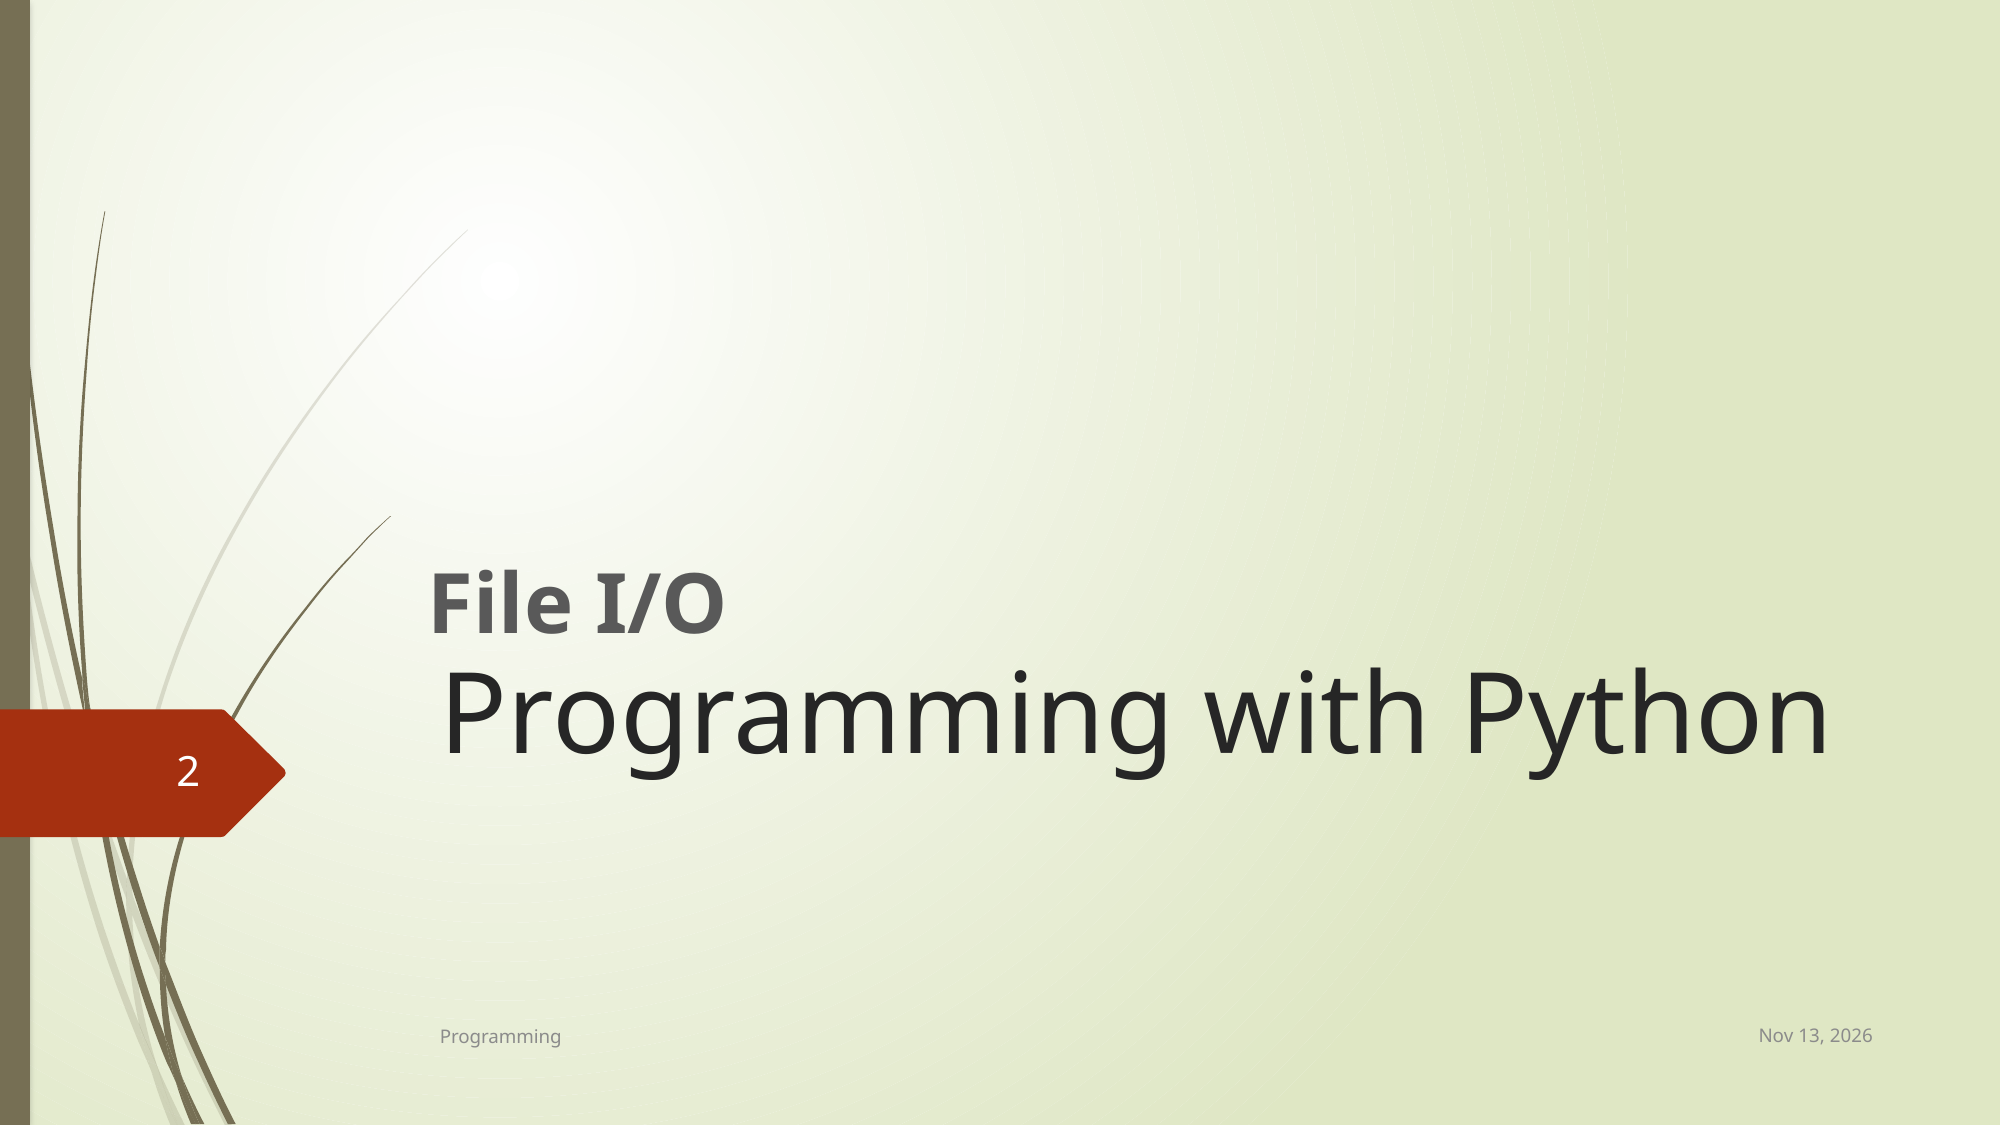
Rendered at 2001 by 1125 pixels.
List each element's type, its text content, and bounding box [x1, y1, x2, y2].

slide_number 2 [87, 743, 216, 803]
footer Programming [424, 1006, 1675, 1067]
subtitle File I/O [412, 543, 1524, 831]
title Programming with Python [424, 412, 1888, 784]
slide_number Dec-23 [1699, 1005, 1888, 1067]
